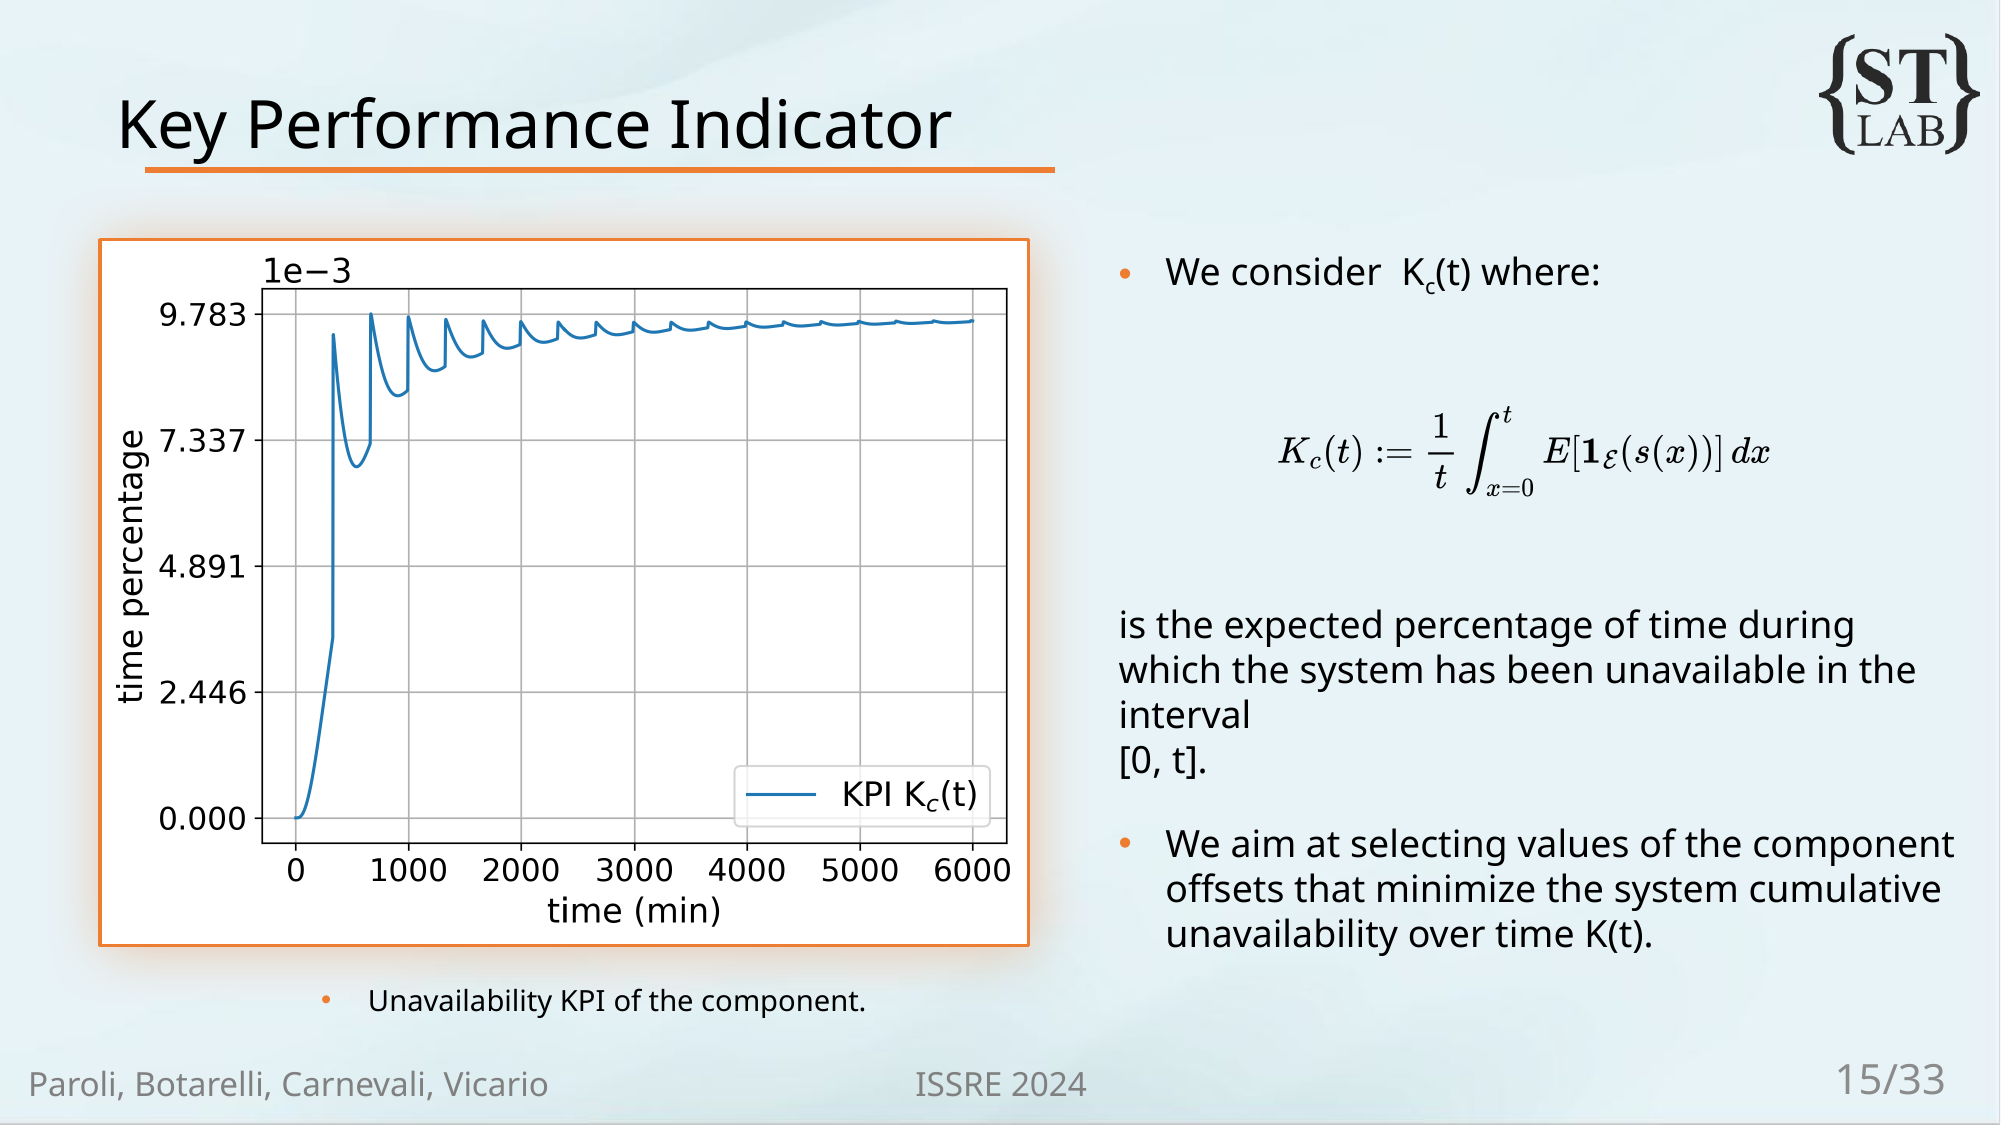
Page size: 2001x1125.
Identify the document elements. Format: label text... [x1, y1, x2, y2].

picture [0, 0, 2001, 1125]
text_box Paroli, Botarelli, Carnevali, Vicario ISSRE 2024 [13, 1055, 1503, 1111]
text_box Key Performance Indicator [101, 74, 1059, 169]
text_box Unavailability KPI of the component. [145, 974, 1051, 1025]
slide_number /33 [1511, 1051, 1961, 1112]
text_box We aim at selecting values of the component offsets that minimize the system cumulative unavailability over time K(t). [1103, 834, 1985, 963]
text_box We consider Kc(t) where: [1103, 240, 1985, 321]
text_box is the expected percentage of time during which the system has been unavailable in the interval [0, t]. [1103, 593, 1985, 834]
